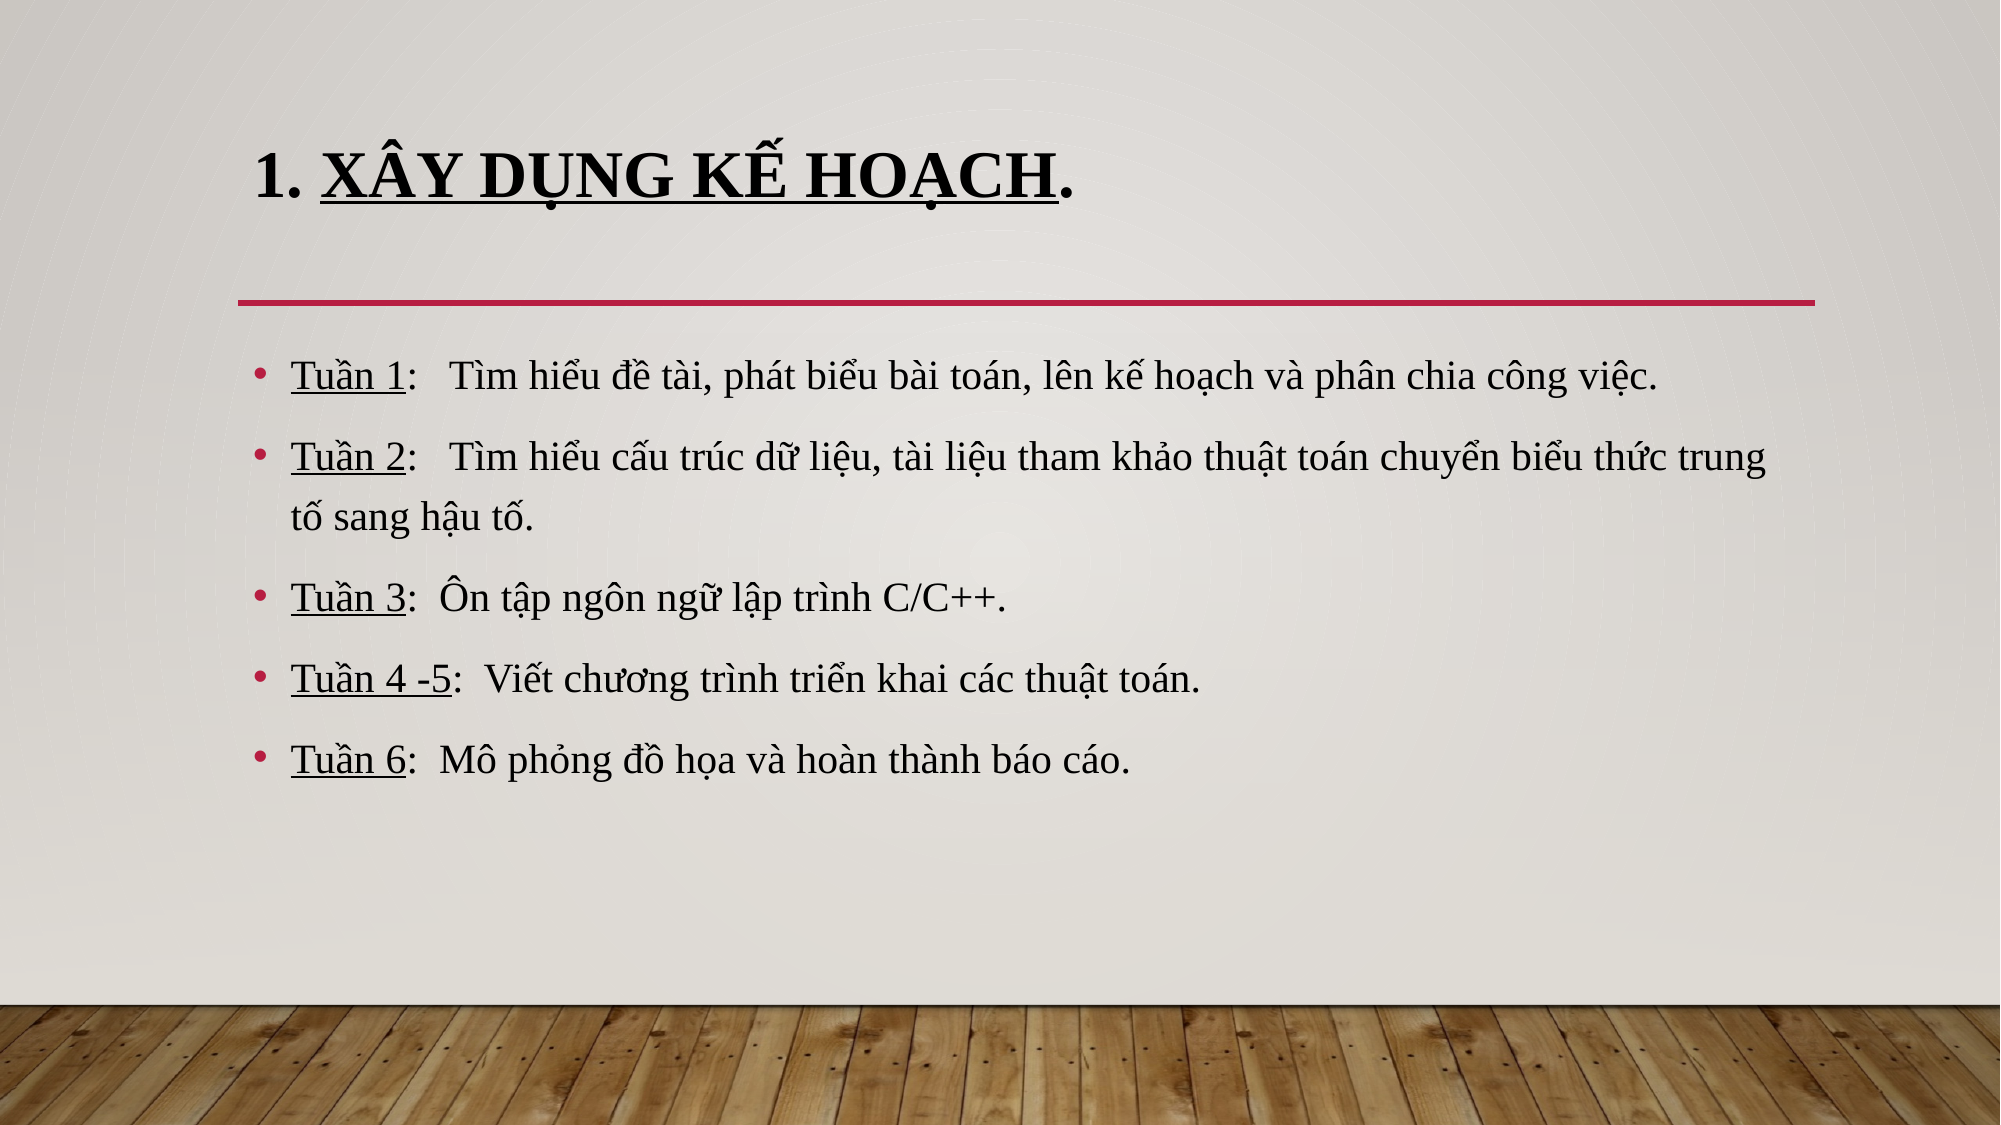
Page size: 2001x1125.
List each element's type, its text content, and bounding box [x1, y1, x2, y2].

list Tuần 1: Tìm hiểu đề tài, phát biểu bài toán, lên kế hoạch và phân chia công việc. Tuần 2: Tìm hiểu cấu trúc dữ liệu, tài liệu tham khảo thuật toán chuyển biểu thức trung tố sang hậu tố. Tuần 3: Ôn tập ngôn ngữ lập trình C/C++. Tuần 4 -5: Viết chương trình triển khai các thuật toán. Tuần 6: Mô phỏng đồ họa và hoàn thành báo cáo. [238, 330, 1814, 897]
picture [0, 1005, 2000, 1125]
title 1. Xây dụng kế hoạch. [238, 131, 1814, 305]
